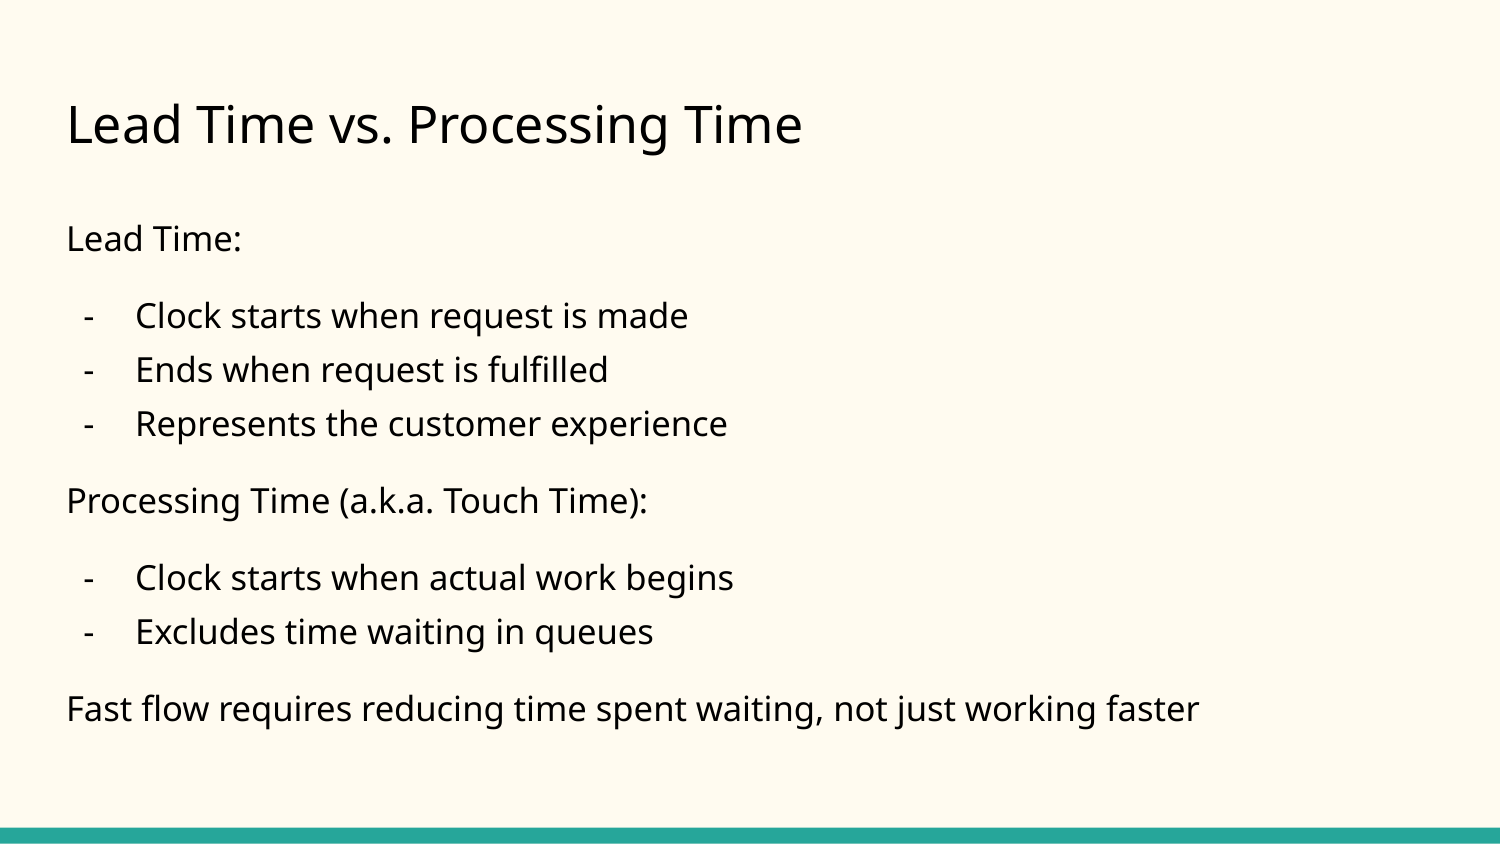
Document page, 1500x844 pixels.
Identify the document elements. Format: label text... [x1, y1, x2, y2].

title Lead Time vs. Processing Time [51, 72, 1449, 174]
list Lead Time: Clock starts when request is made Ends when request is fulfilled Represents the customer experience Processing Time (a.k.a. Touch Time): Clock starts when actual work begins Excludes time waiting in queues Fast flow requires reducing time spent waiting, not just working faster [51, 192, 1449, 750]
